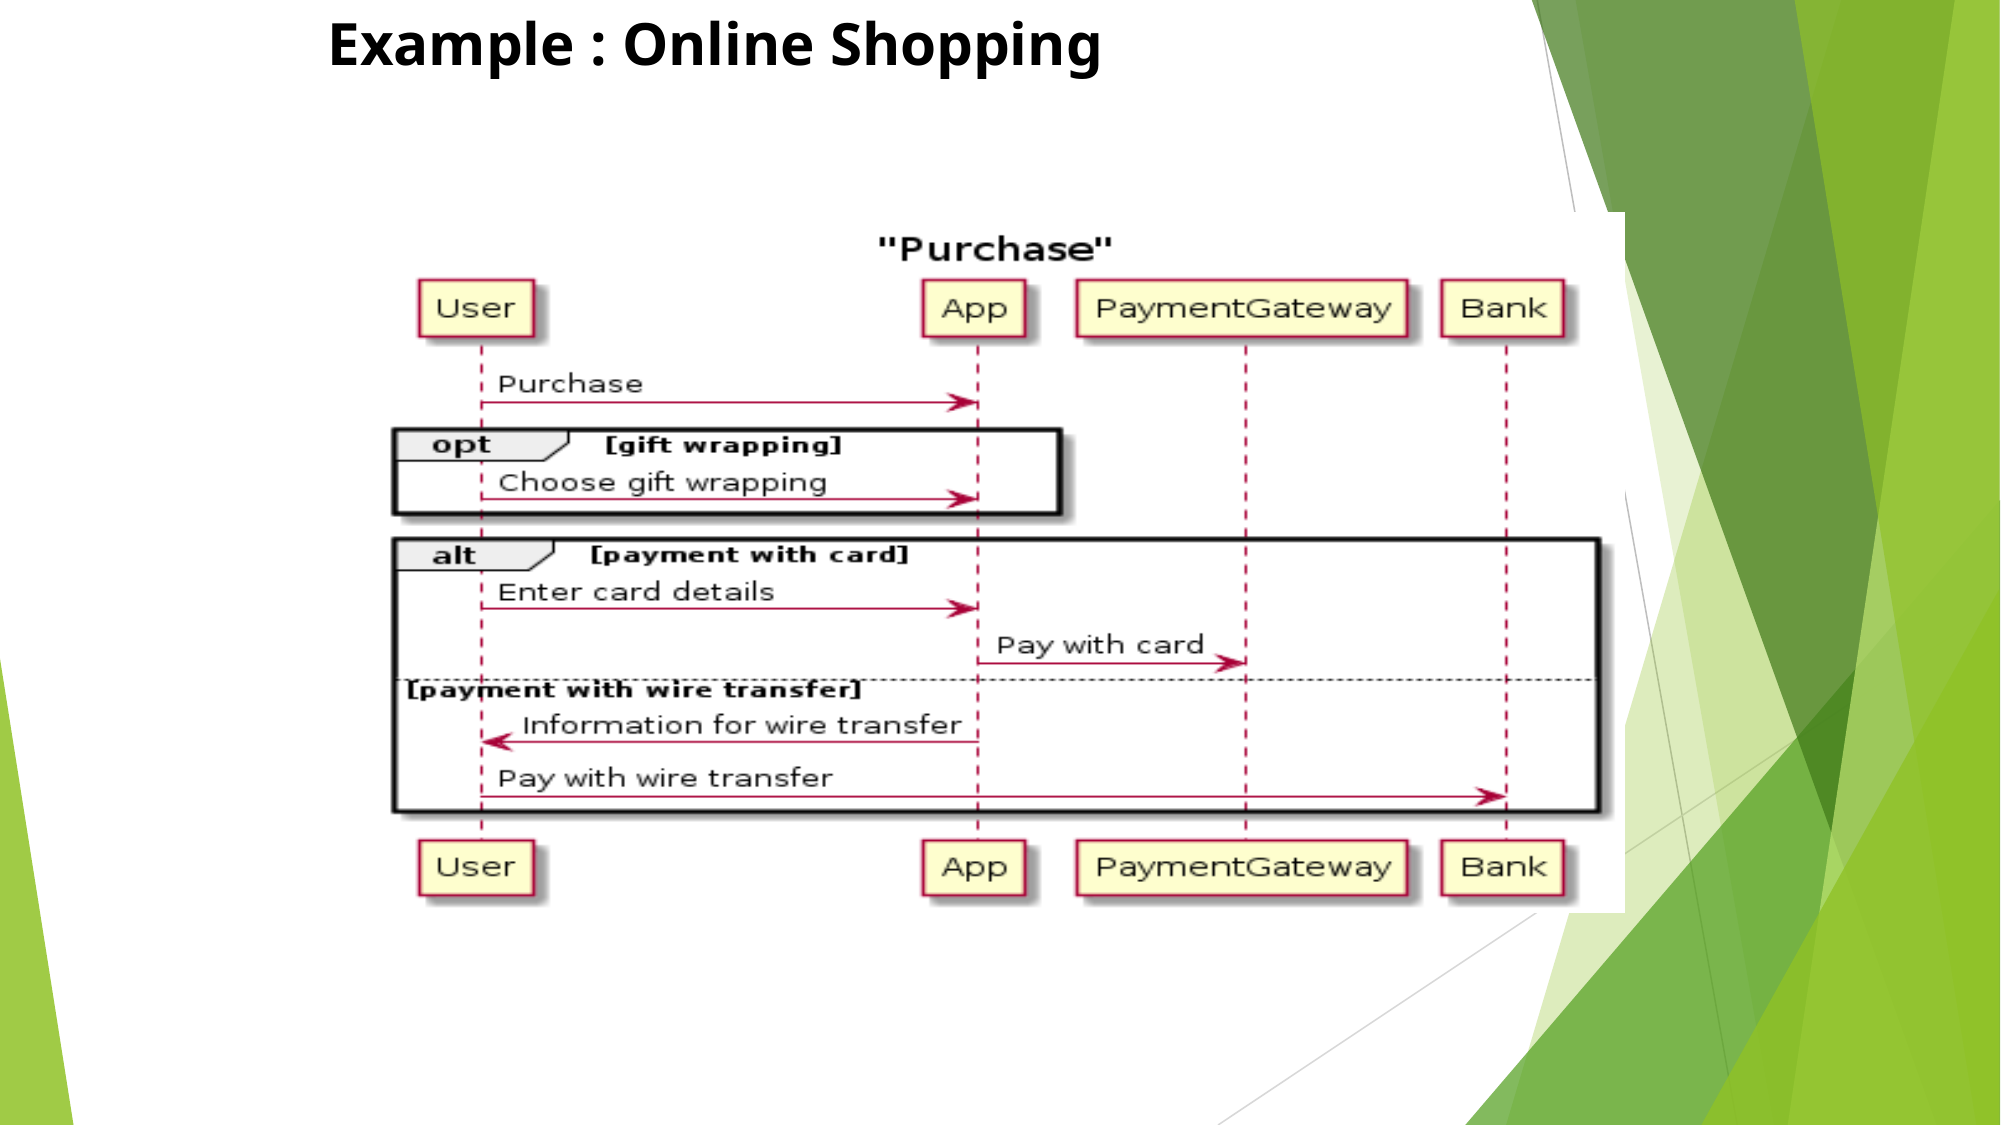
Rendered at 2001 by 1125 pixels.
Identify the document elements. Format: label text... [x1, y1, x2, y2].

picture [362, 212, 1626, 913]
text_box Example : Online Shopping [312, 0, 1625, 85]
